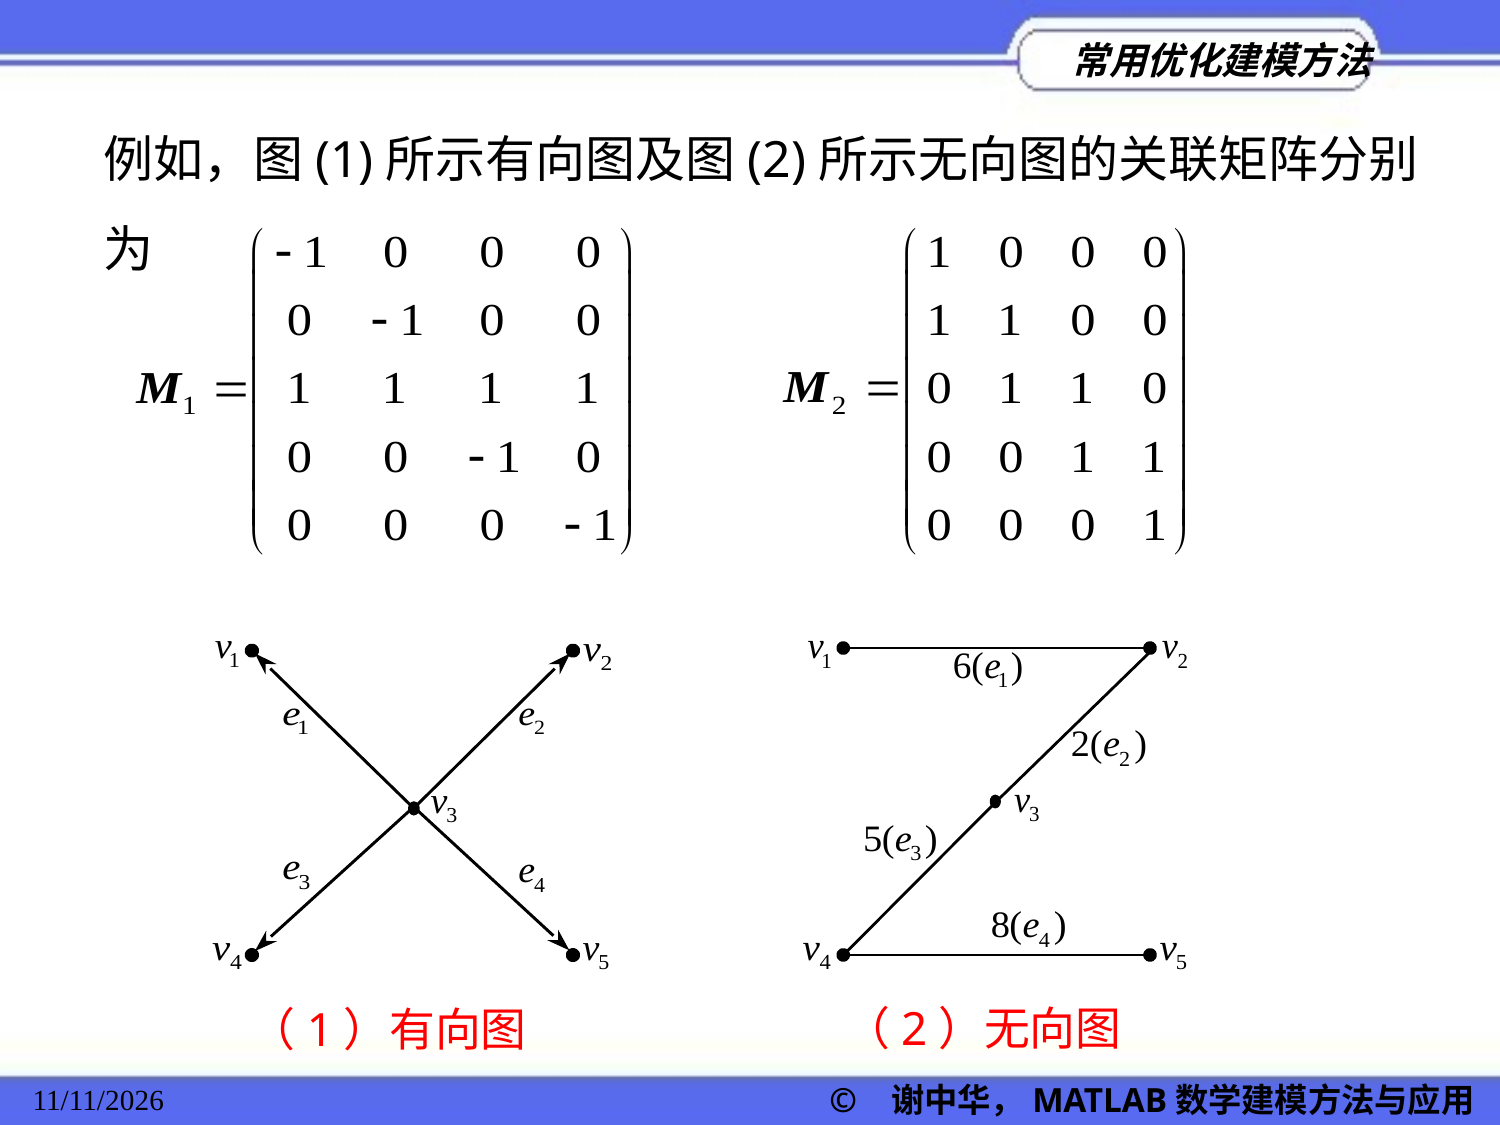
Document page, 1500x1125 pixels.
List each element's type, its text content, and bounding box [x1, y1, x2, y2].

text_box 例如，图(1)所示有向图及图(2)所示无向图的关联矩阵分别为 [88, 89, 1472, 285]
text_box （2）无向图 [798, 982, 1167, 1063]
text_box （1）有向图 [204, 981, 573, 1063]
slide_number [17, 1077, 356, 1120]
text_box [773, 220, 1200, 563]
picture [0, 0, 1500, 1125]
footer © 谢中华，MATLAB数学建模方法与应用 [809, 1078, 1495, 1120]
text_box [126, 220, 645, 563]
